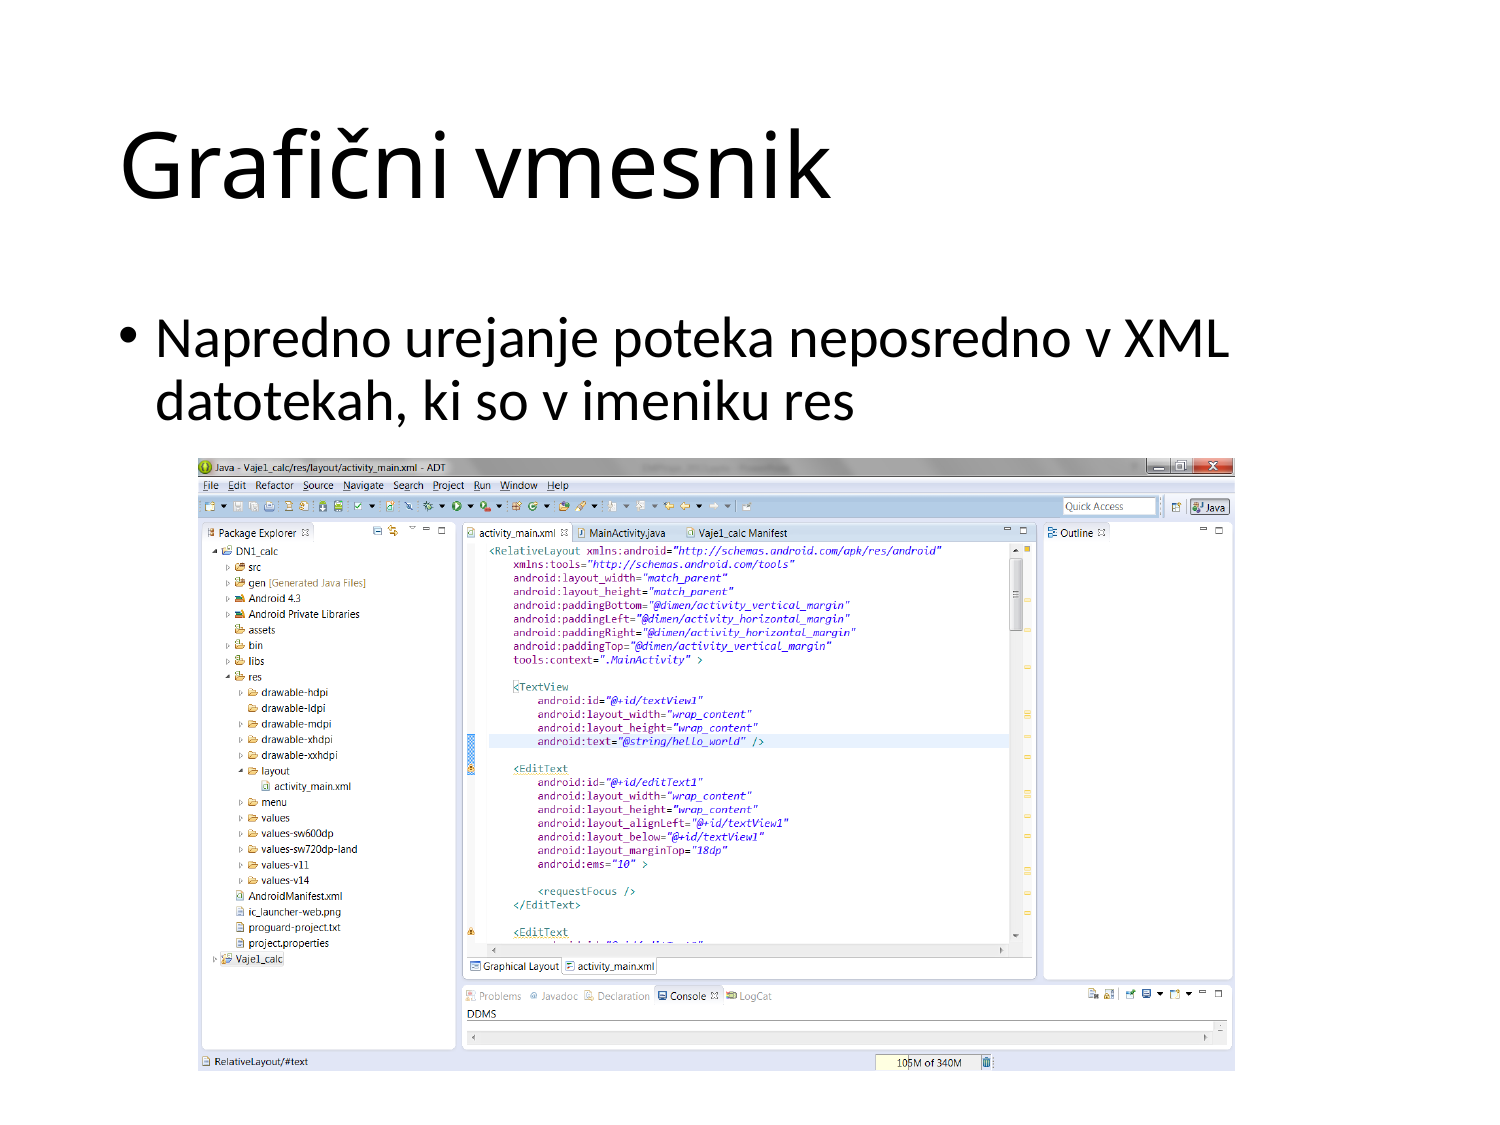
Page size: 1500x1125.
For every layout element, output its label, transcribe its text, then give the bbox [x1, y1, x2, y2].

list Napredno urejanje poteka neposredno v XML datotekah, ki so v imeniku res [103, 299, 1397, 1014]
picture [198, 458, 1235, 1071]
title Grafični vmesnik [103, 59, 1397, 278]
